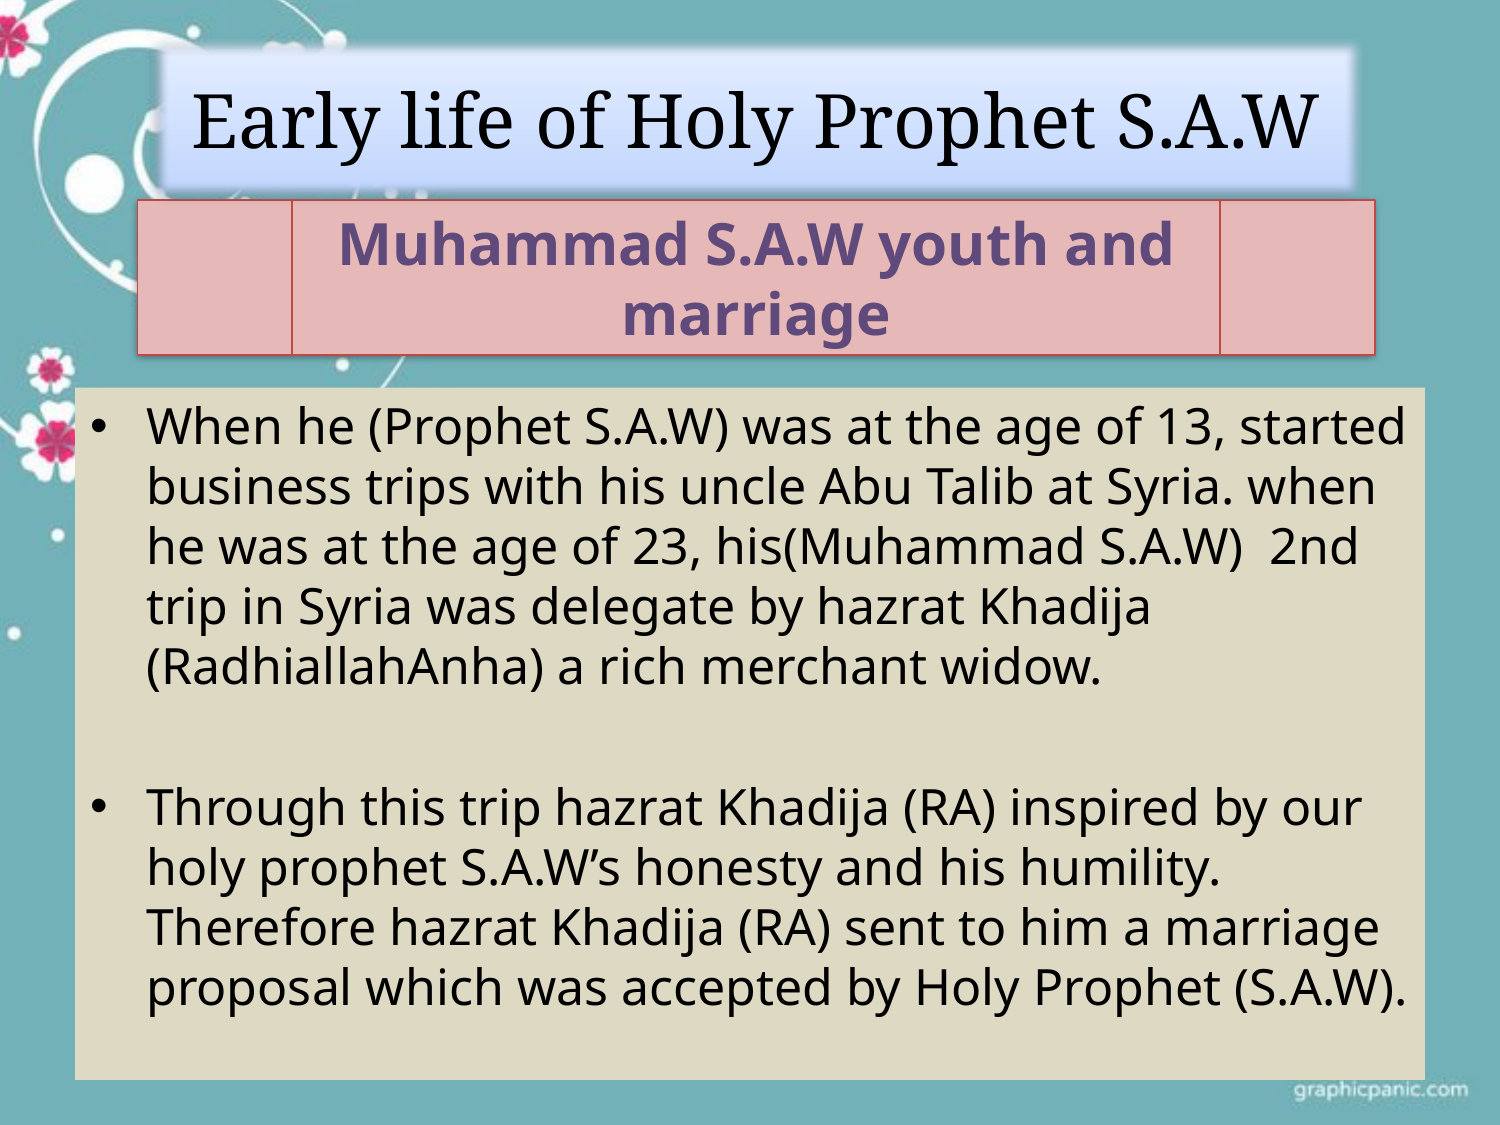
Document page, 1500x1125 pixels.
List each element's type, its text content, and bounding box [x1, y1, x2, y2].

text_box Early life of Holy Prophet S.A.W [168, 55, 1346, 183]
text_box Muhammad S.A.W youth and marriage [137, 199, 1376, 356]
list The sympathetic behavior of the Prophet (PBUH) was highly extraordinary. He never took revenge for personal matters. He forgave all the non believers after winning the last battle of Makkah. This kind and courteous manners of Muhammad (PBUH) made the (non believers) to embrace Islam. [0, 0, 1500, 1125]
list When he (Prophet S.A.W) was at the age of 13, started business trips with his uncle Abu Talib at Syria. when he was at the age of 23, his(Muhammad S.A.W) 2nd trip in Syria was delegate by hazrat Khadija (RadhiallahAnha) a rich merchant widow. Through this trip hazrat Khadija (RA) inspired by our holy prophet S.A.W’s honesty and his humility. Therefore hazrat Khadija (RA) sent to him a marriage proposal which was accepted by Holy Prophet (S.A.W). [75, 387, 1425, 1080]
